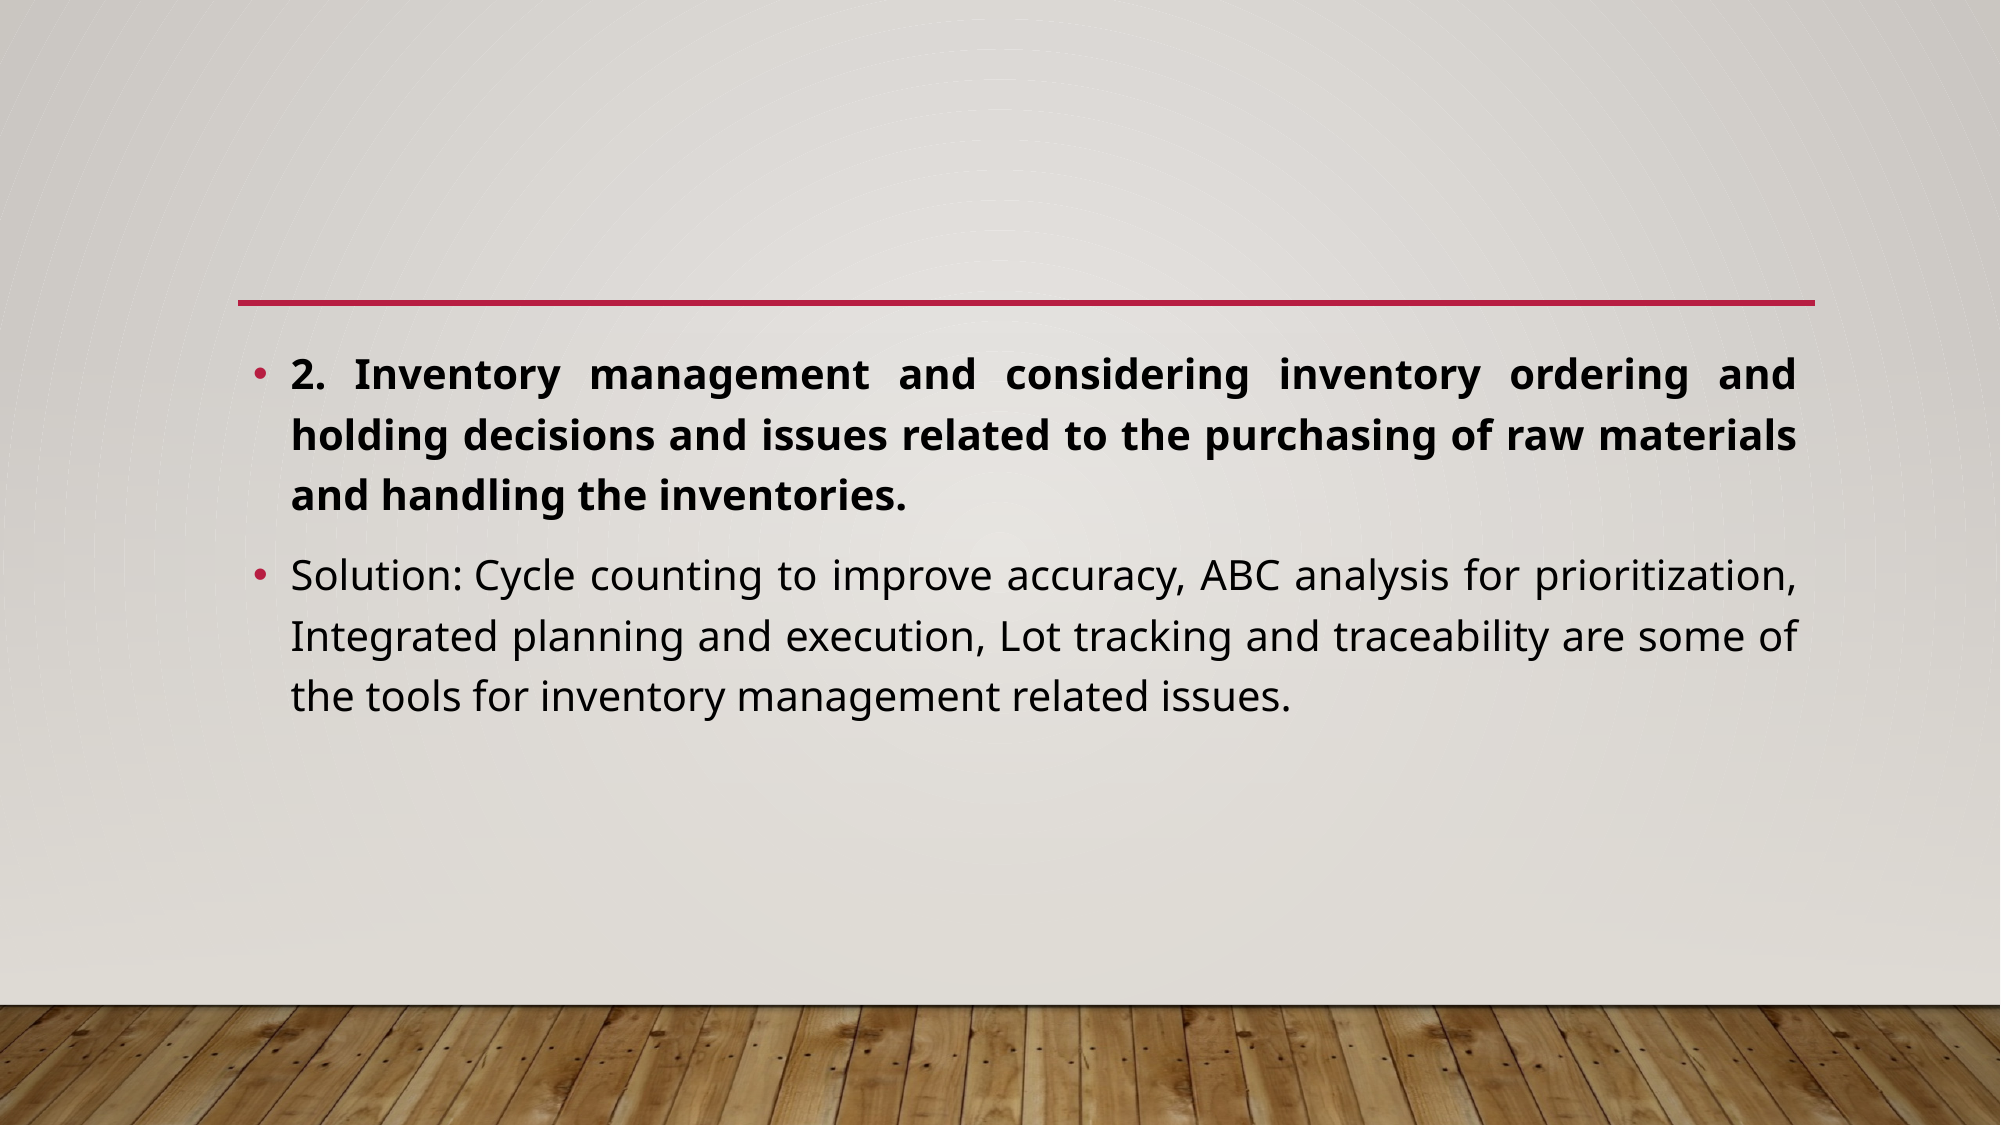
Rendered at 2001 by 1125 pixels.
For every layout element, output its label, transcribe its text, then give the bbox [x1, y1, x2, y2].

picture [0, 1005, 2000, 1125]
list 2. Inventory management and considering inventory ordering and holding decisions and issues related to the purchasing of raw materials and handling the inventories. Solution: Cycle counting to improve accuracy, ABC analysis for prioritization, Integrated planning and execution, Lot tracking and traceability are some of the tools for inventory management related issues. [238, 330, 1814, 897]
